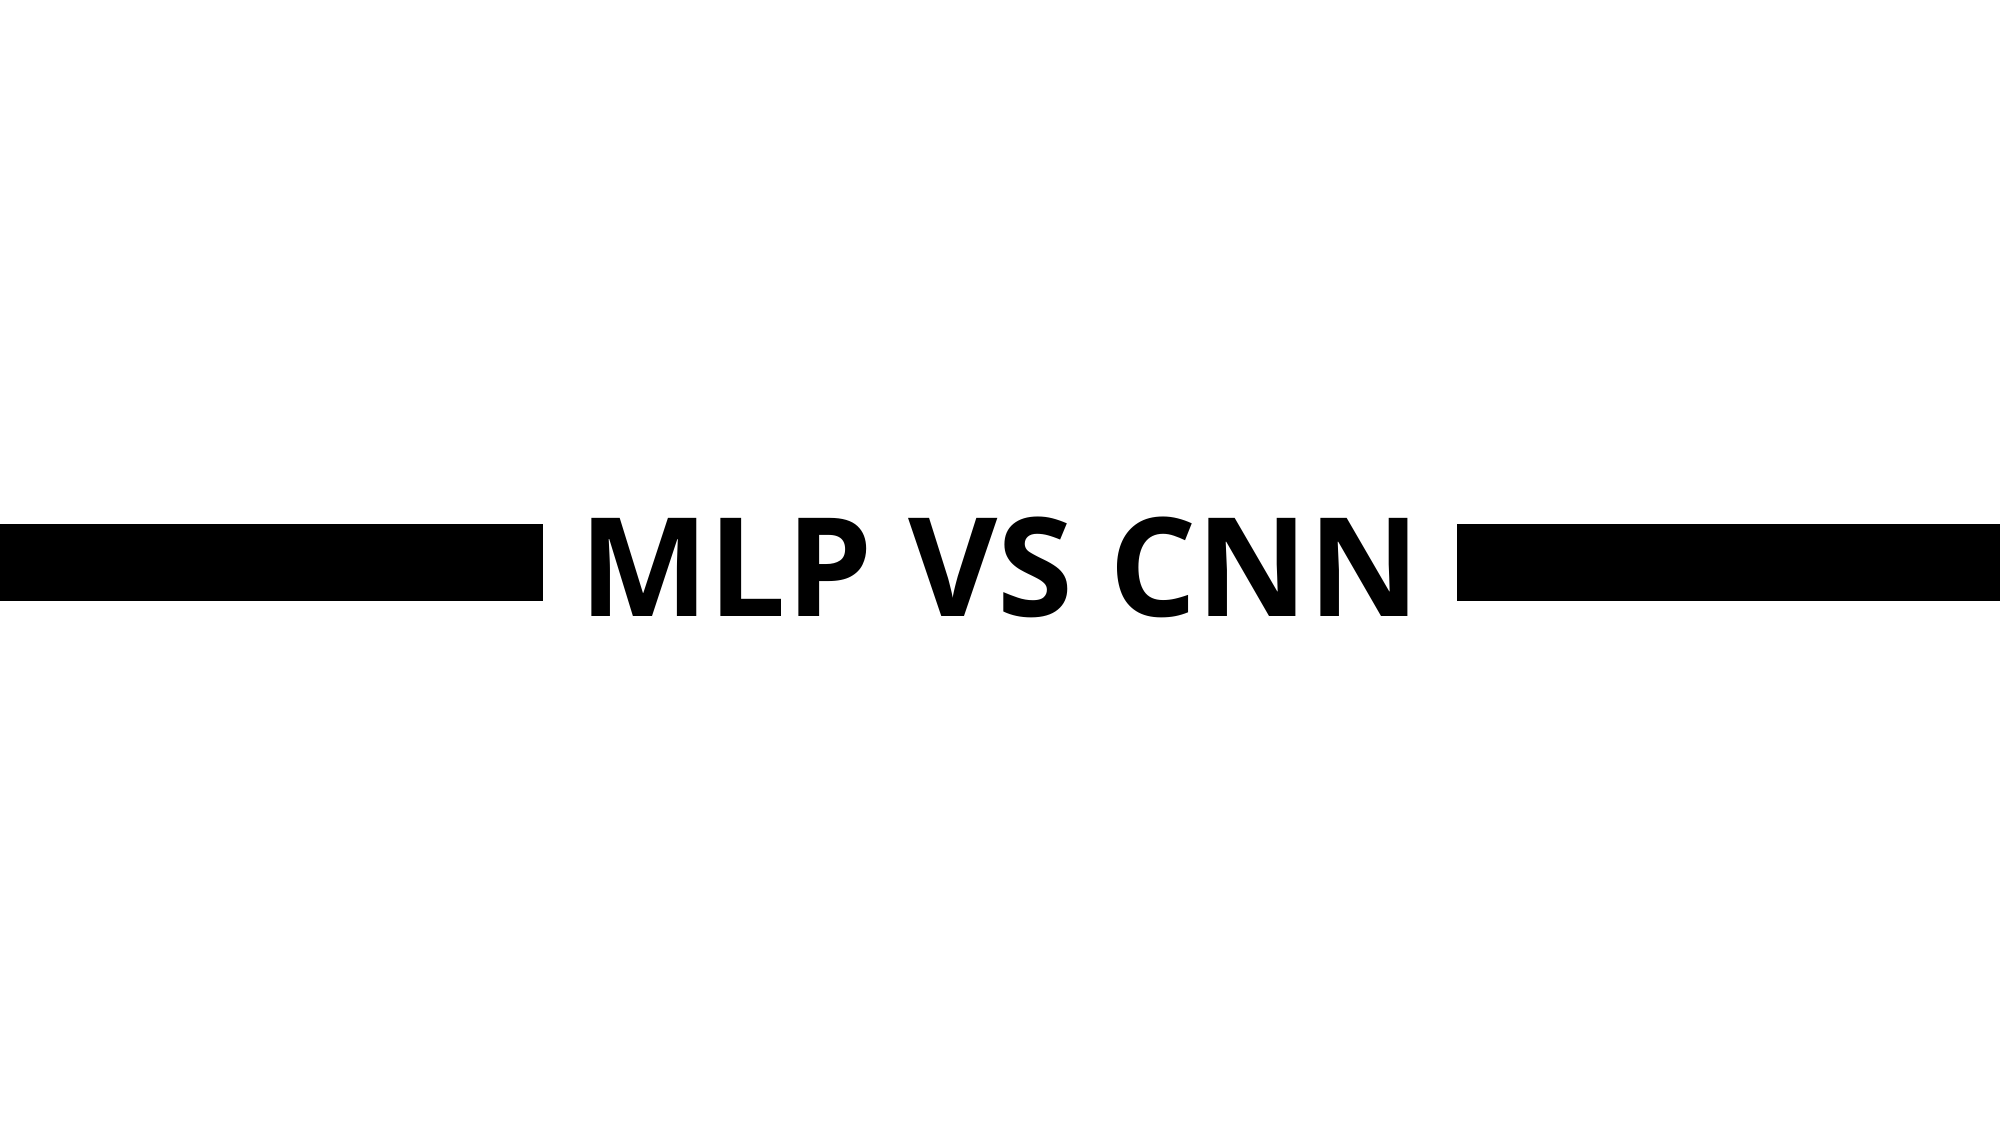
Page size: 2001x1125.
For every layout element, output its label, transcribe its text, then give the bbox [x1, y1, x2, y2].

text_box MLP VS CNN [564, 471, 1436, 652]
text_box [1457, 524, 2000, 601]
text_box [0, 524, 543, 601]
